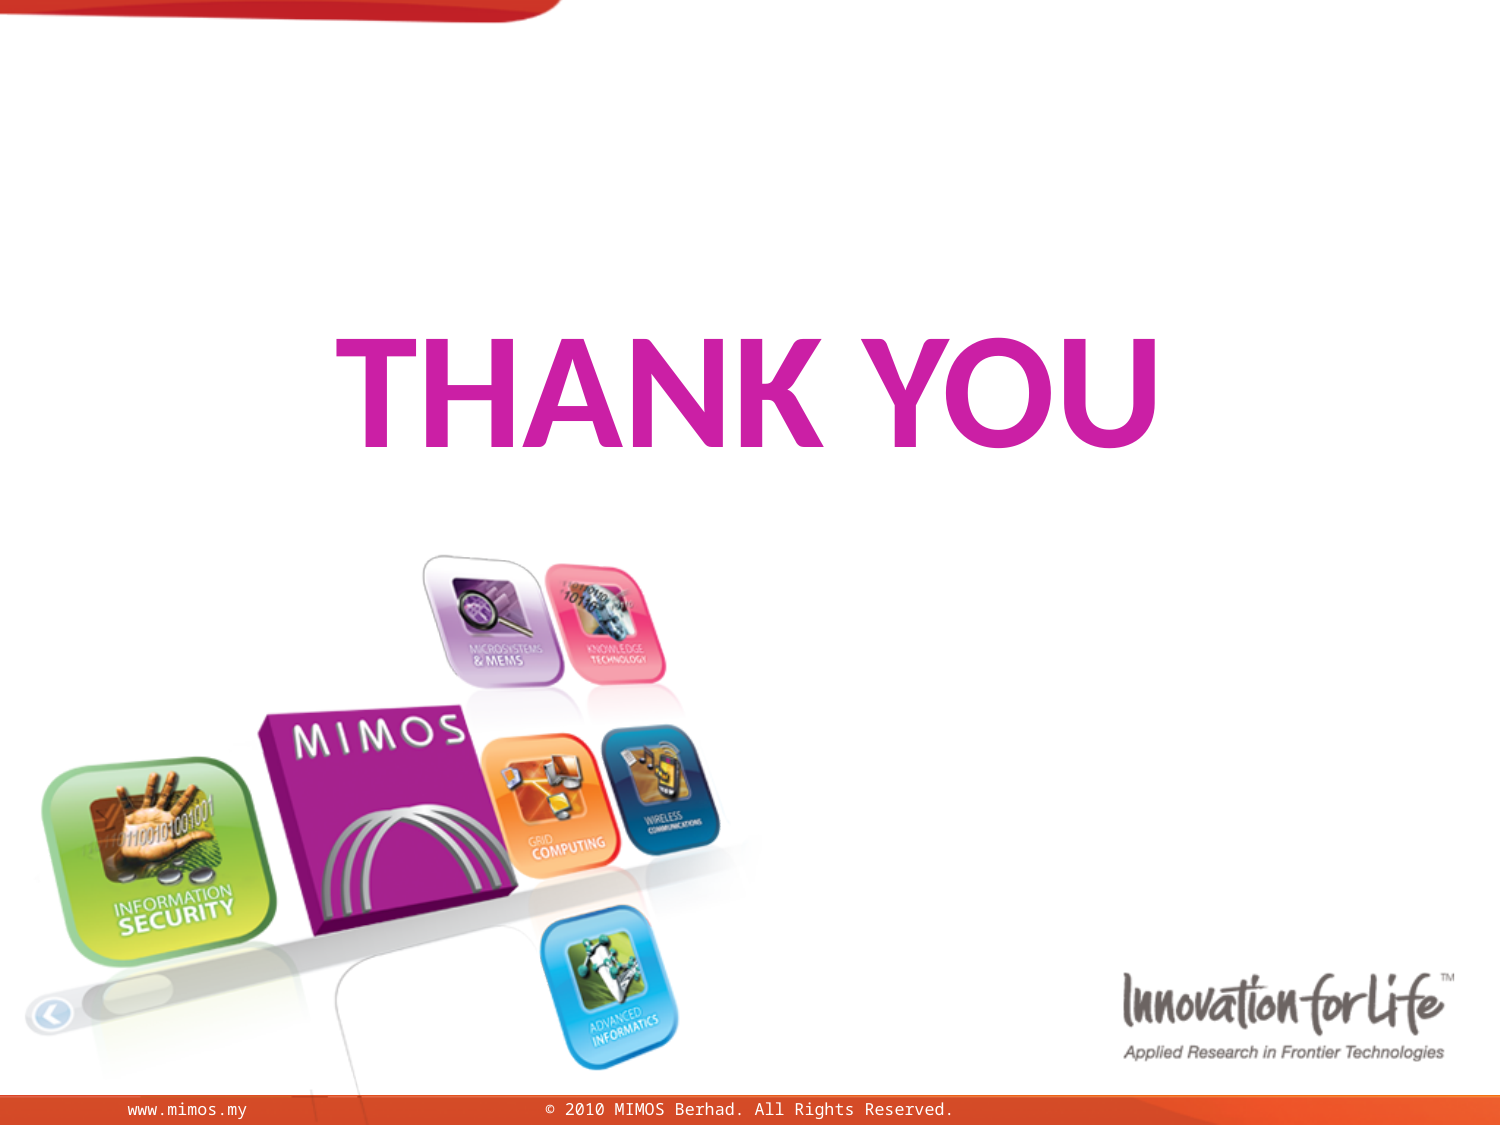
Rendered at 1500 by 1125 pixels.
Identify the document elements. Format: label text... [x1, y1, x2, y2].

picture [0, 0, 1500, 1125]
footer © 2010 MIMOS Berhad. All Rights Reserved. [512, 1091, 988, 1125]
slide_number www.mimos.my [112, 1091, 426, 1125]
